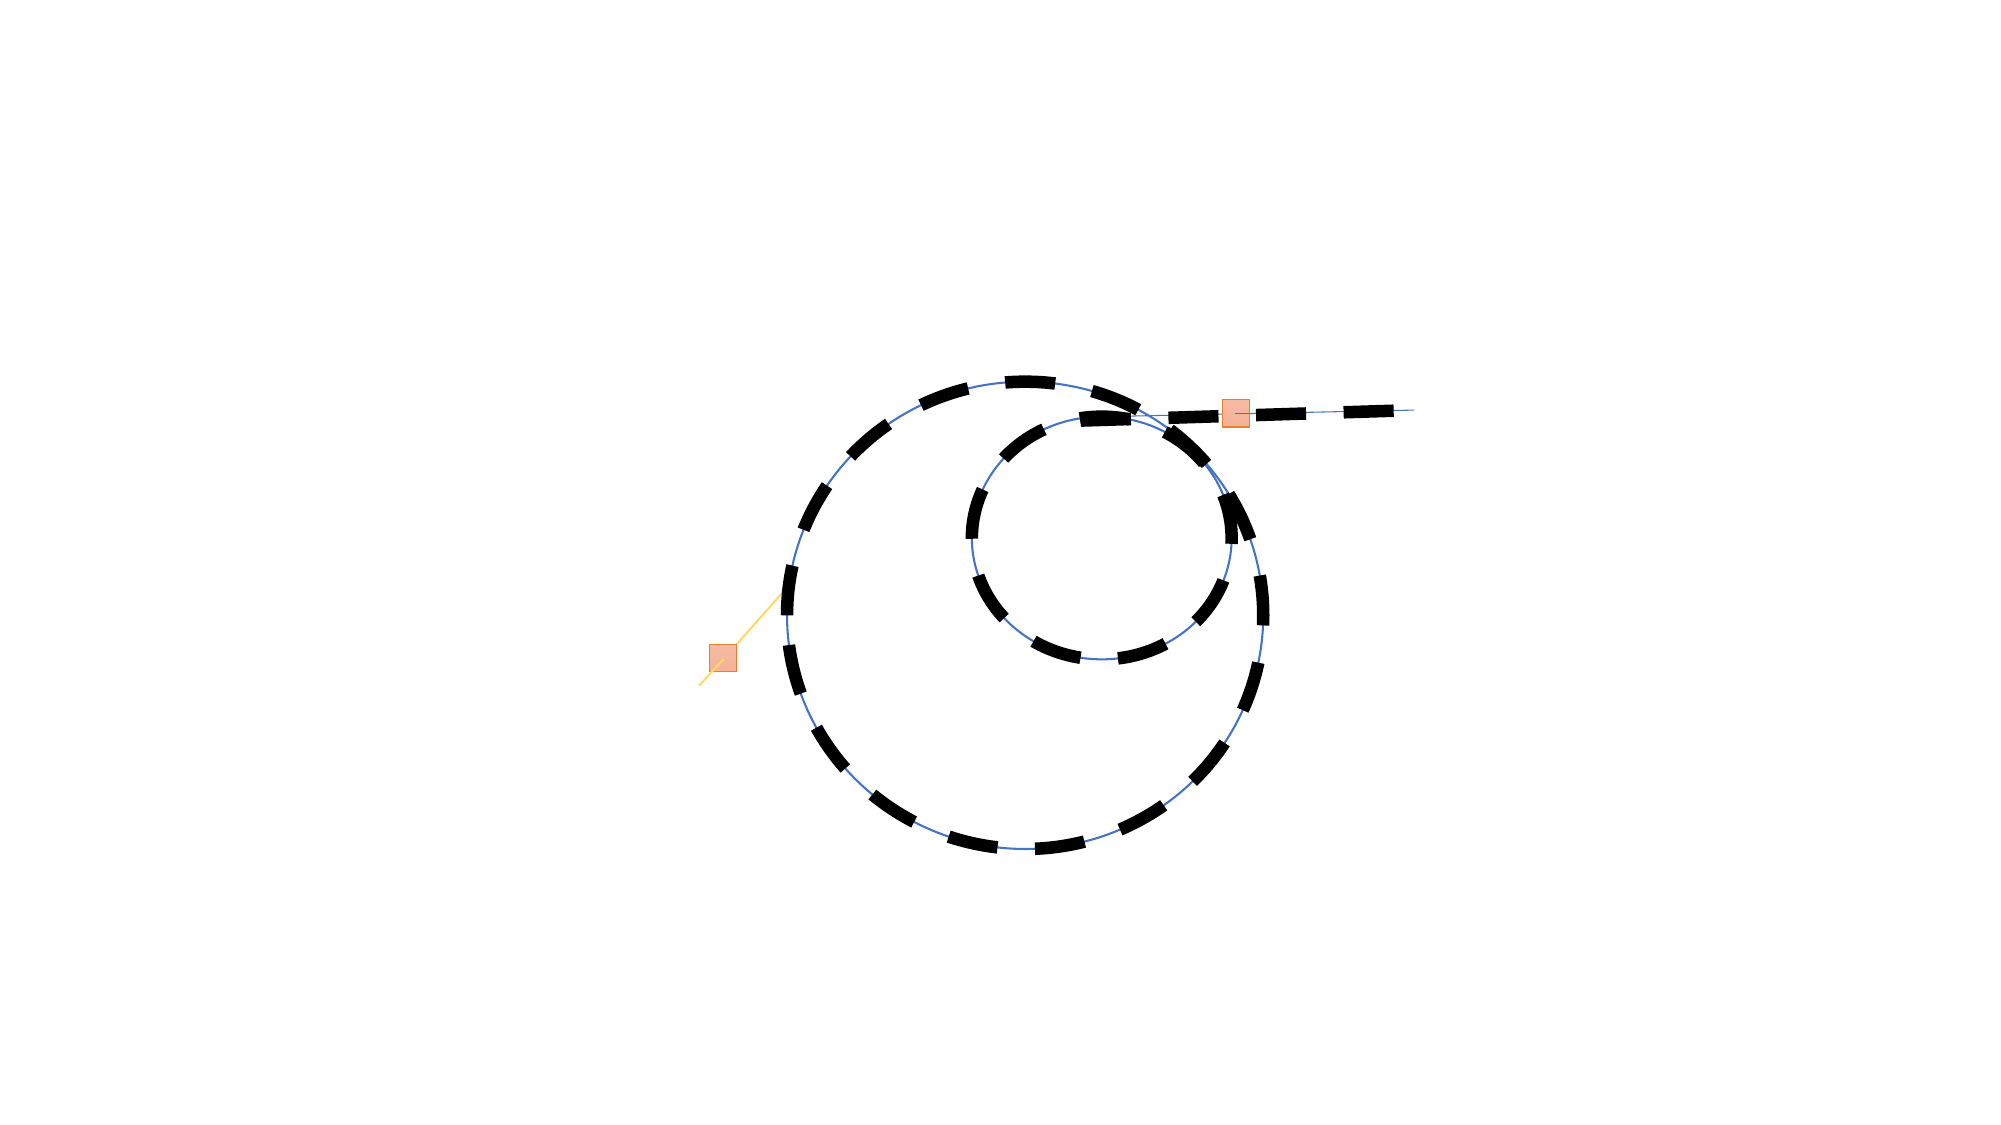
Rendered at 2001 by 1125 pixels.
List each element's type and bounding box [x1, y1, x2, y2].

text_box [1222, 421, 1250, 428]
text_box [1222, 399, 1250, 409]
text_box [1080, 409, 1415, 421]
text_box [787, 380, 1265, 850]
text_box [698, 659, 724, 686]
text_box [712, 587, 788, 672]
